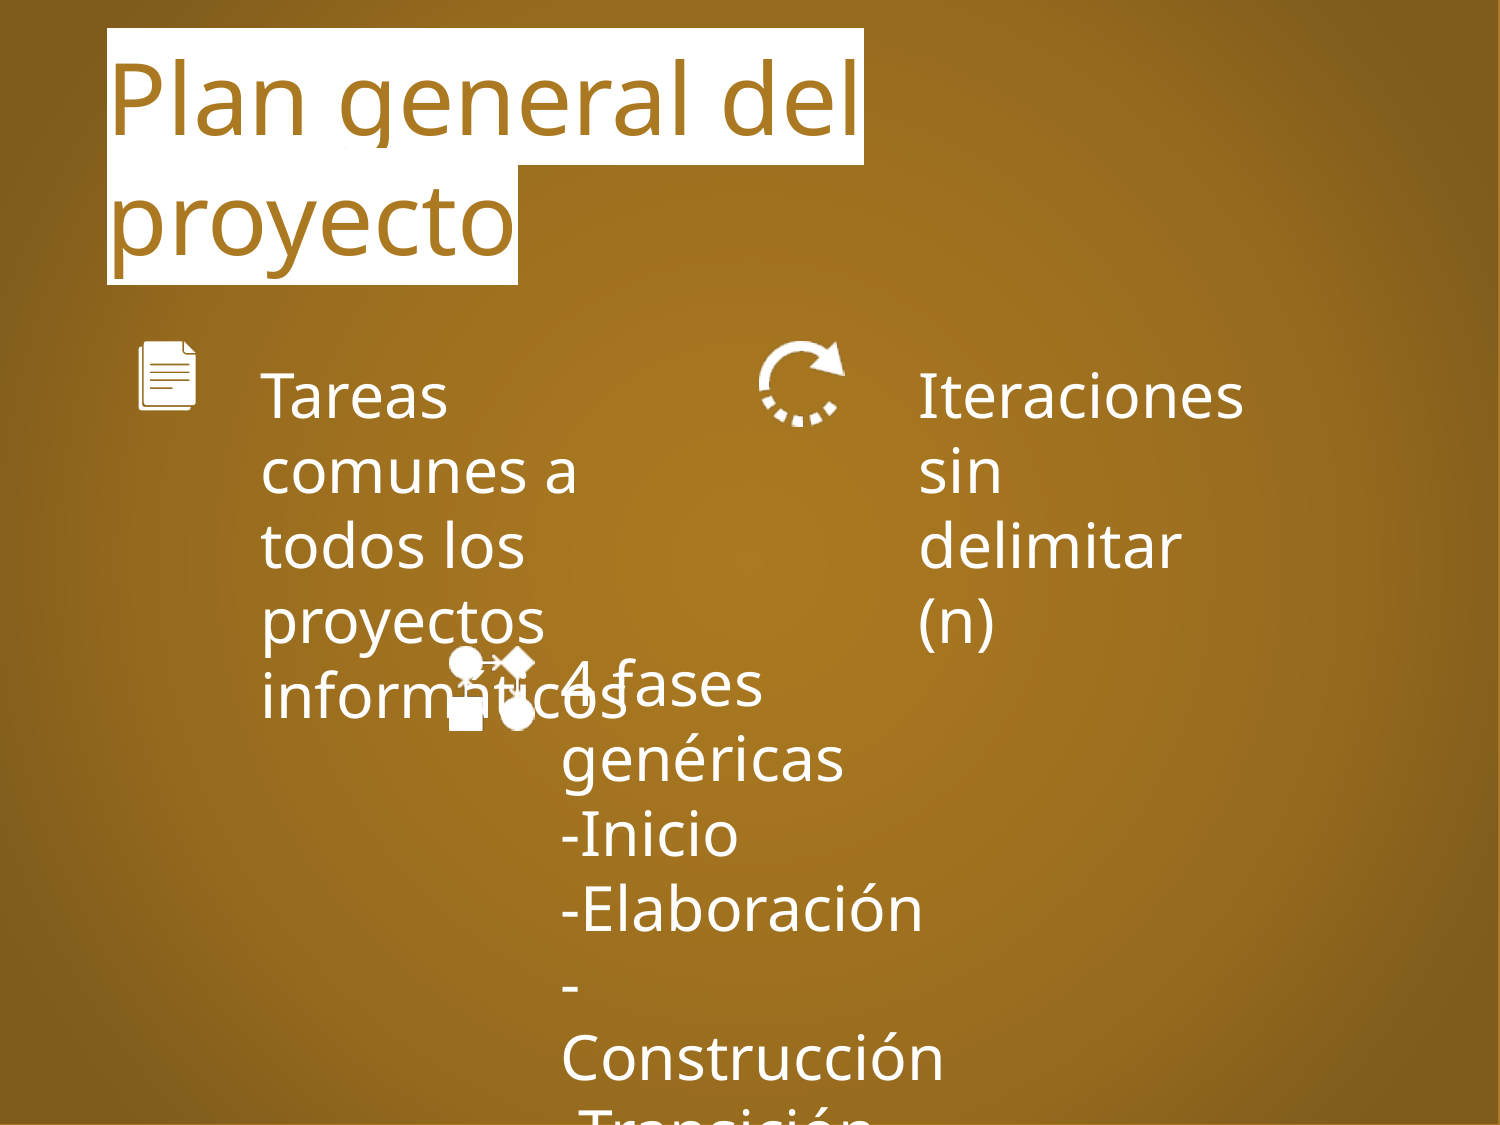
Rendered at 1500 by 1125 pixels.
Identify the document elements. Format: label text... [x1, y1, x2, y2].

text_box Iteraciones sin delimitar (n) [903, 341, 1280, 427]
picture [0, 0, 1498, 1124]
text_box Tareas comunes a todos los proyectos informáticos [244, 341, 740, 595]
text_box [138, 341, 196, 411]
title Plan general del proyecto [91, 90, 1104, 291]
subtitle 4 fases genéricas -Inicio -Elaboración -Construcción -Transición [545, 628, 974, 1038]
